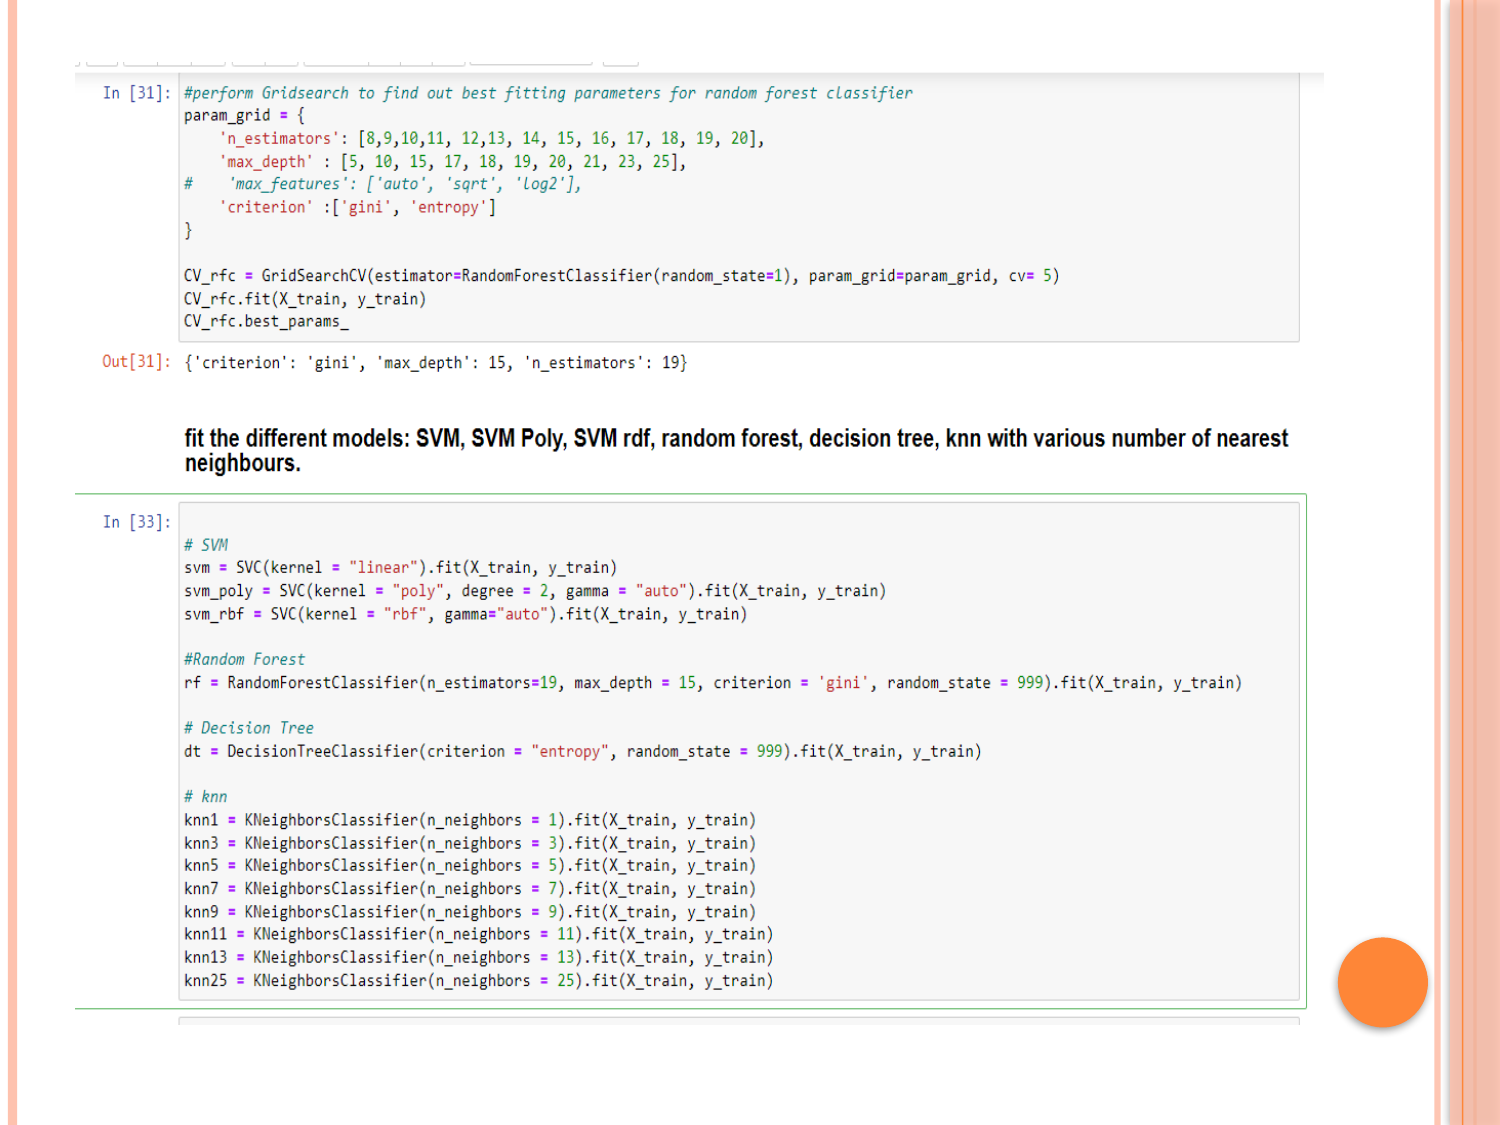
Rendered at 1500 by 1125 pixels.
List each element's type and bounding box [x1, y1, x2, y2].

list [74, 61, 1325, 1026]
